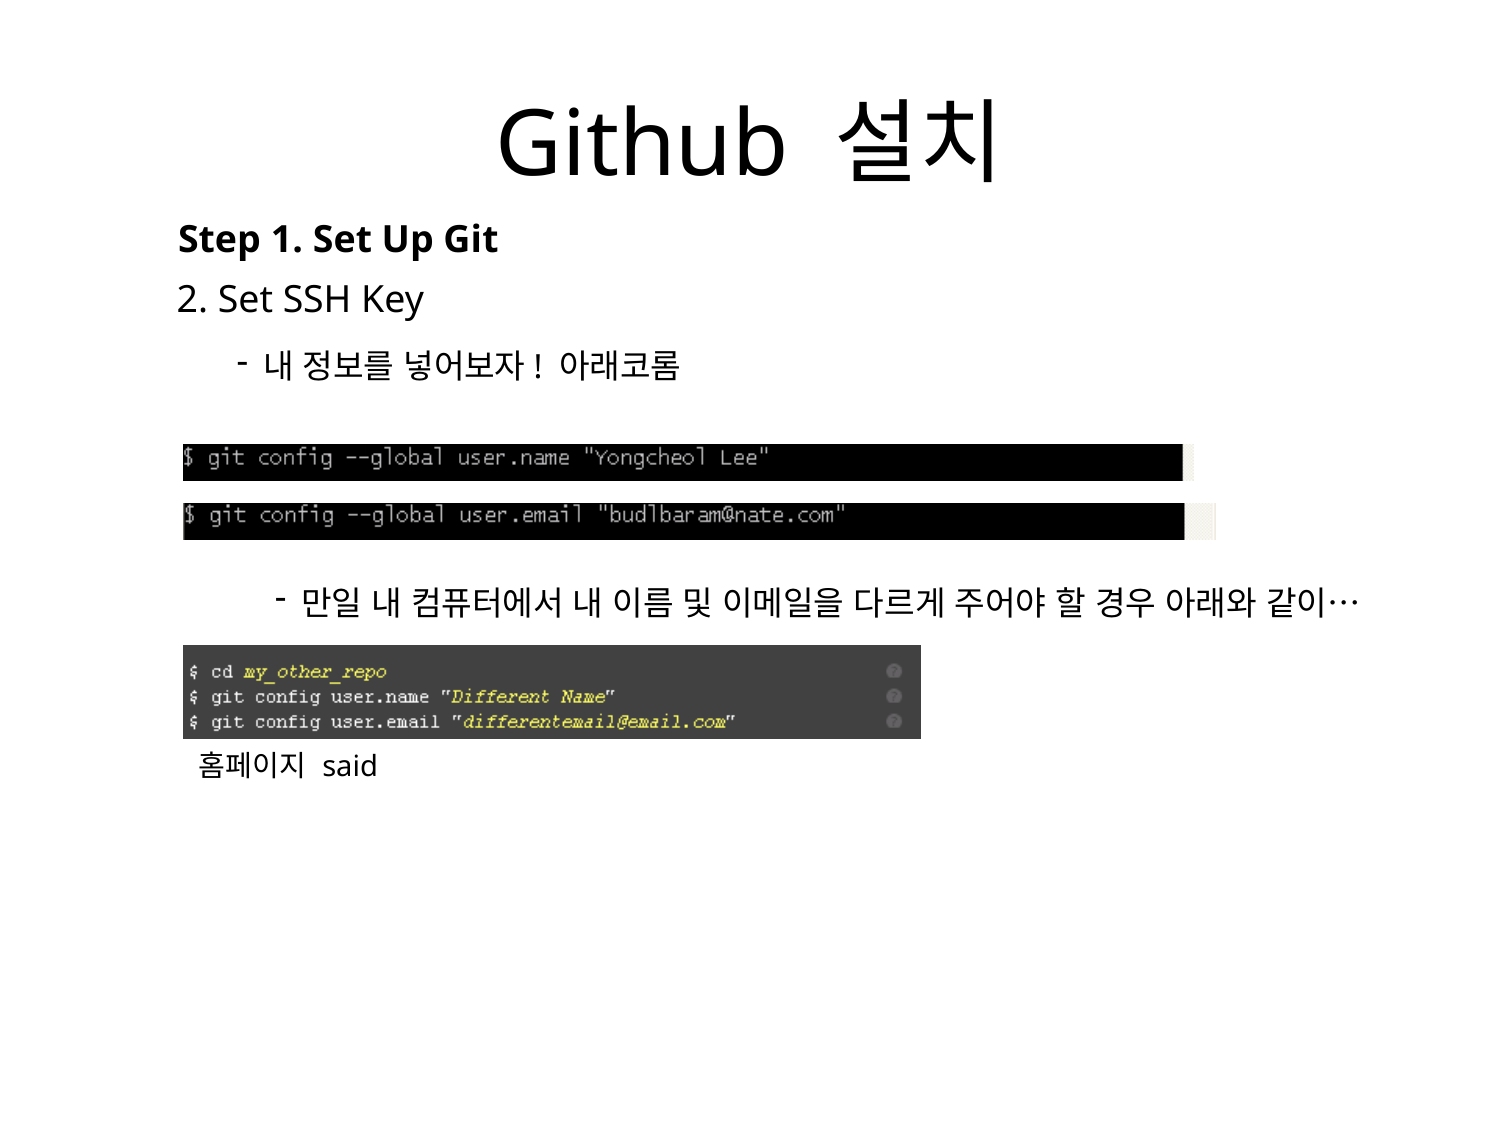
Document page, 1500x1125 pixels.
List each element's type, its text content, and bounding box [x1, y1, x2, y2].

picture [182, 503, 1217, 540]
text_box 홈페이지 said [184, 747, 394, 790]
text_box 2. Set SSH Key [161, 267, 440, 327]
title Github 설치 [75, 45, 1425, 233]
picture [182, 644, 921, 740]
text_box Step 1. Set Up Git [163, 208, 524, 268]
picture [182, 444, 1195, 481]
text_box 내 정보를 넣어보자! 아래코롬 [222, 338, 697, 393]
text_box 만일 내 컴퓨터에서 내 이름 및 이메일을 다르게 주어야 할 경우 아래와 같이… [260, 574, 1376, 629]
